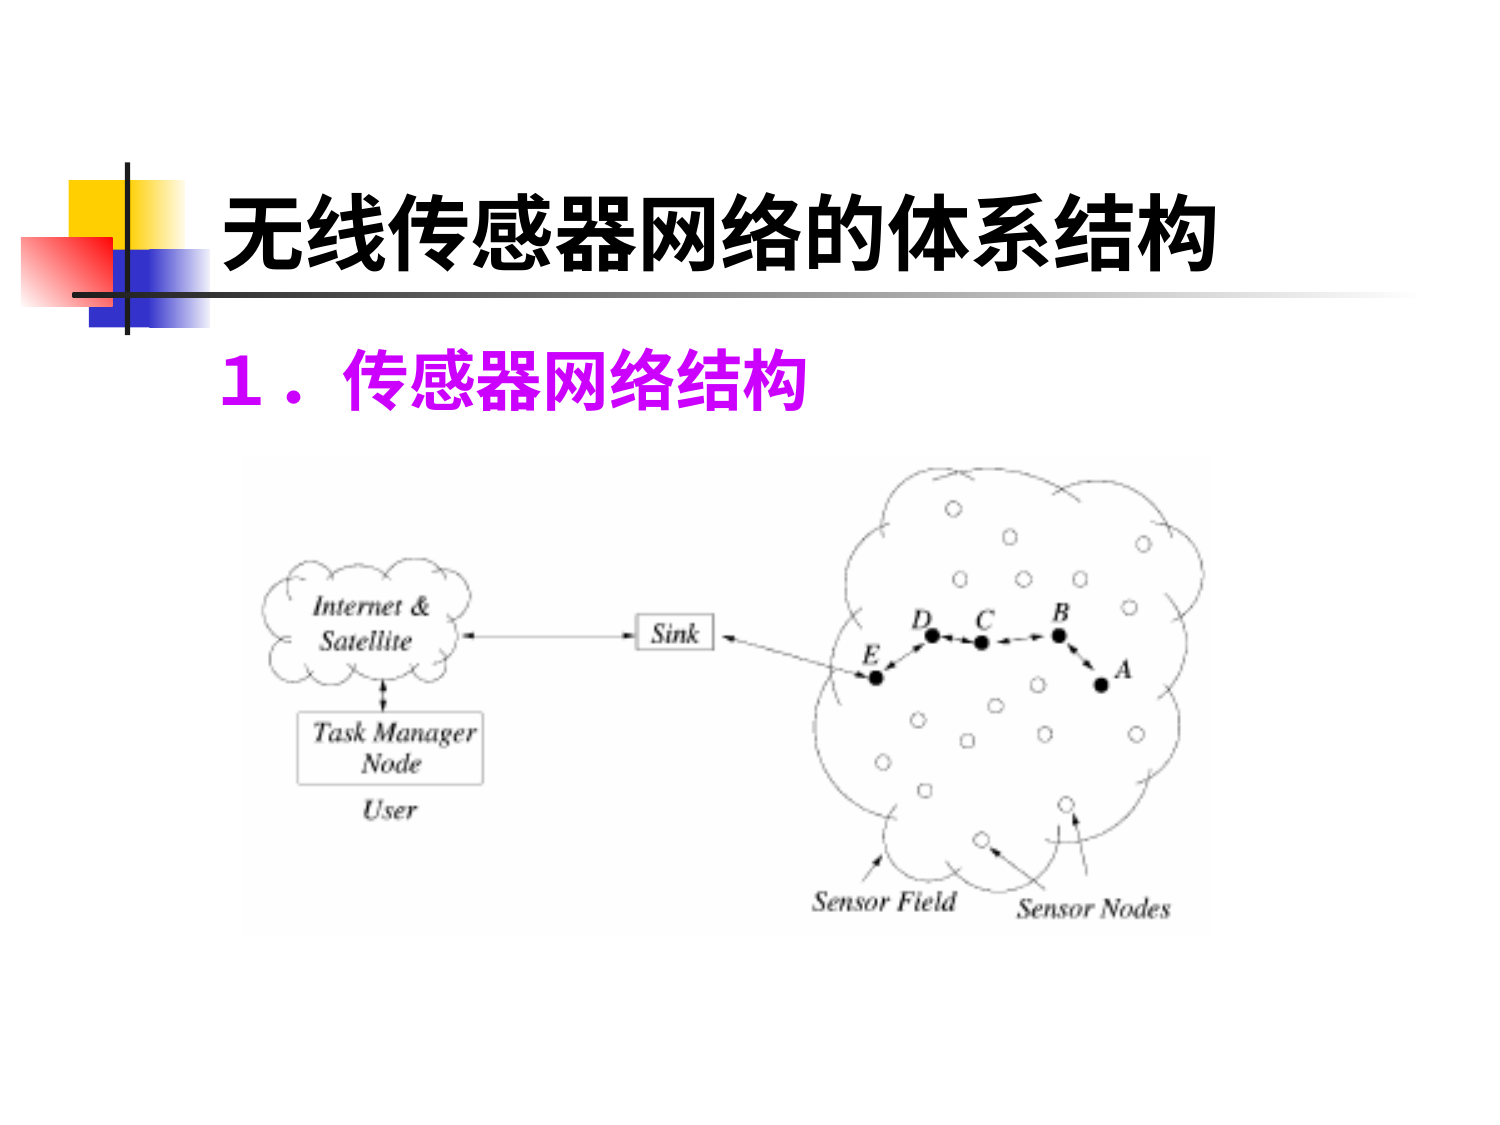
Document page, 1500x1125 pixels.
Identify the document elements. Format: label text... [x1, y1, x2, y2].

list １．传感器网络结构 [193, 330, 1470, 1007]
picture [241, 455, 1211, 937]
title 无线传感器网络的体系结构 [206, 184, 1271, 278]
